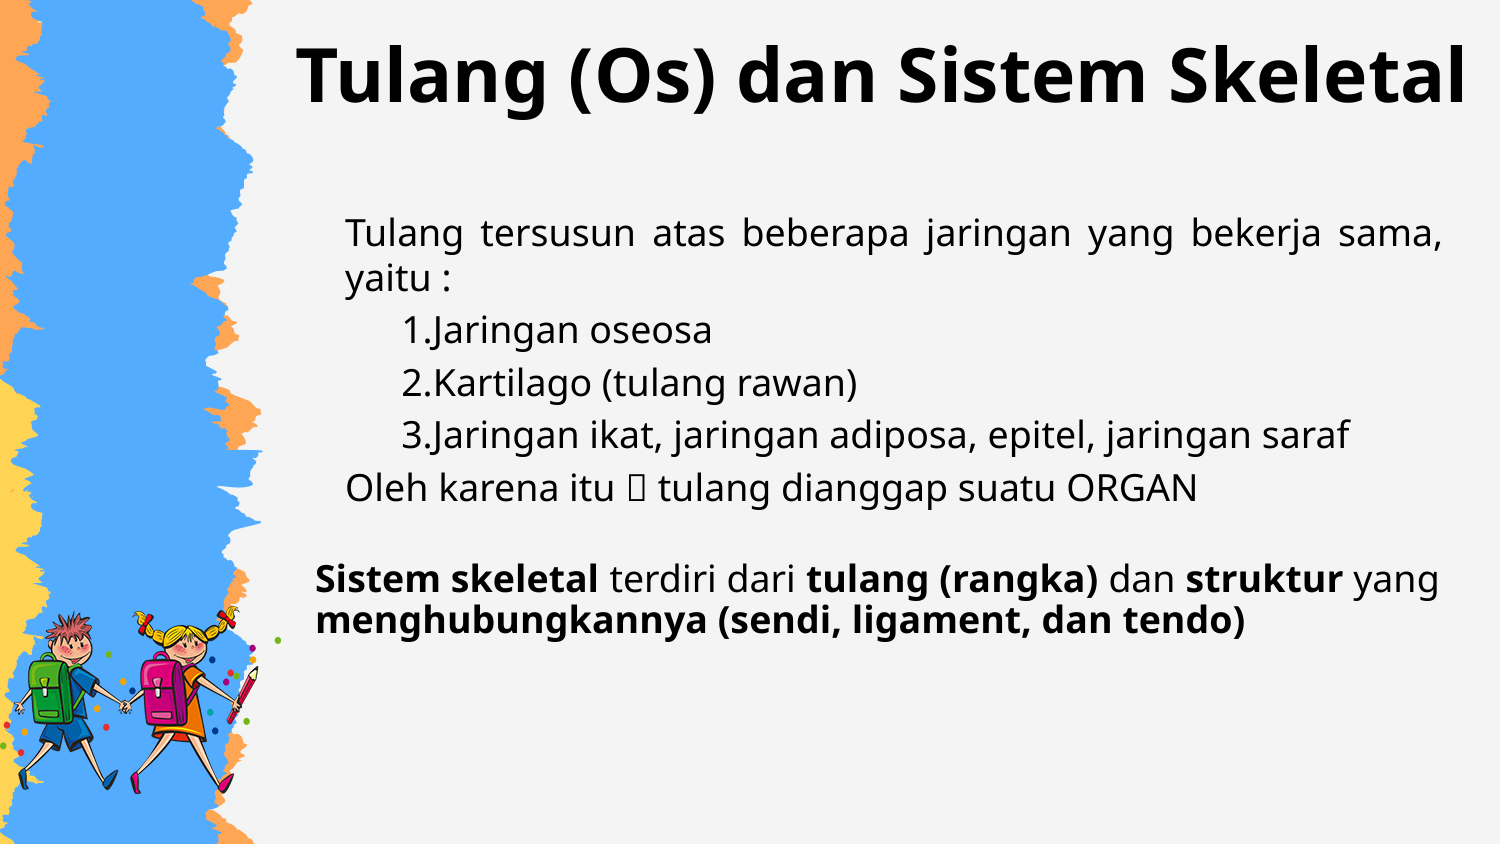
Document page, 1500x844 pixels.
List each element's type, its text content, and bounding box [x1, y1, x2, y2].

picture [0, 0, 1500, 844]
text_box Sistem skeletal terdiri dari tulang (rangka) dan struktur yang menghubungkannya (sendi, ligament, dan tendo) [298, 554, 1452, 673]
list Tulang tersusun atas beberapa jaringan yang bekerja sama, yaitu : Jaringan oseosa Kartilago (tulang rawan) Jaringan ikat, jaringan adiposa, epitel, jaringan saraf Oleh karena itu  tulang dianggap suatu ORGAN [324, 161, 1459, 555]
title Tulang (Os) dan Sistem Skeletal [265, 0, 1500, 146]
